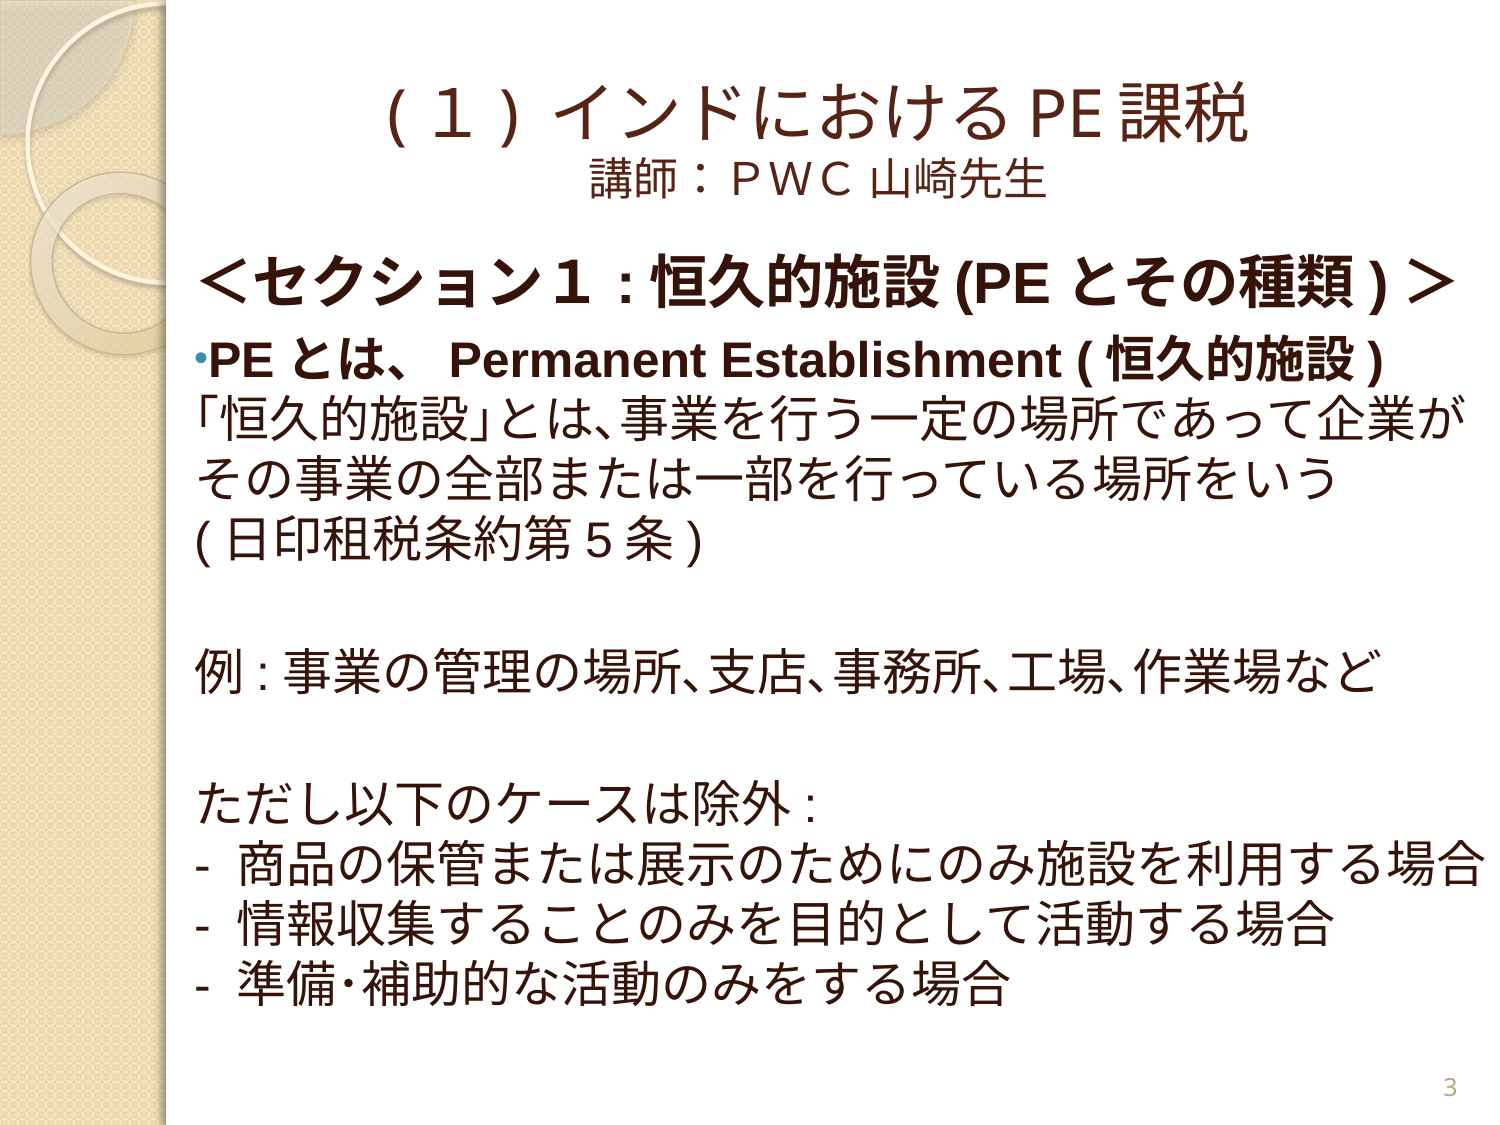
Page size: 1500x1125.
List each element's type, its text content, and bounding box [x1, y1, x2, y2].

title (１) インドにおけるPE課税 講師：ＰＷＣ 山崎先生 [162, 62, 1475, 213]
slide_number 3 [1413, 1088, 1488, 1113]
text_box ＜セクション１:恒久的施設(PEとその種類)＞ PEとは、Permanent Establishment (恒久的施設) ｢恒久的施設｣とは､事業を行う一定の場所であって企業が その事業の全部または一部を行っている場所をいう (日印租税条約第5条) 例:事業の管理の場所､支店､事務所､工場､作業場など ただし以下のケースは除外: - 商品の保管または展示のためにのみ施設を利用する場合 - 情報収集することのみを目的として活動する場合 - 準備･補助的な活動のみをする場合 [174, 237, 1500, 1088]
